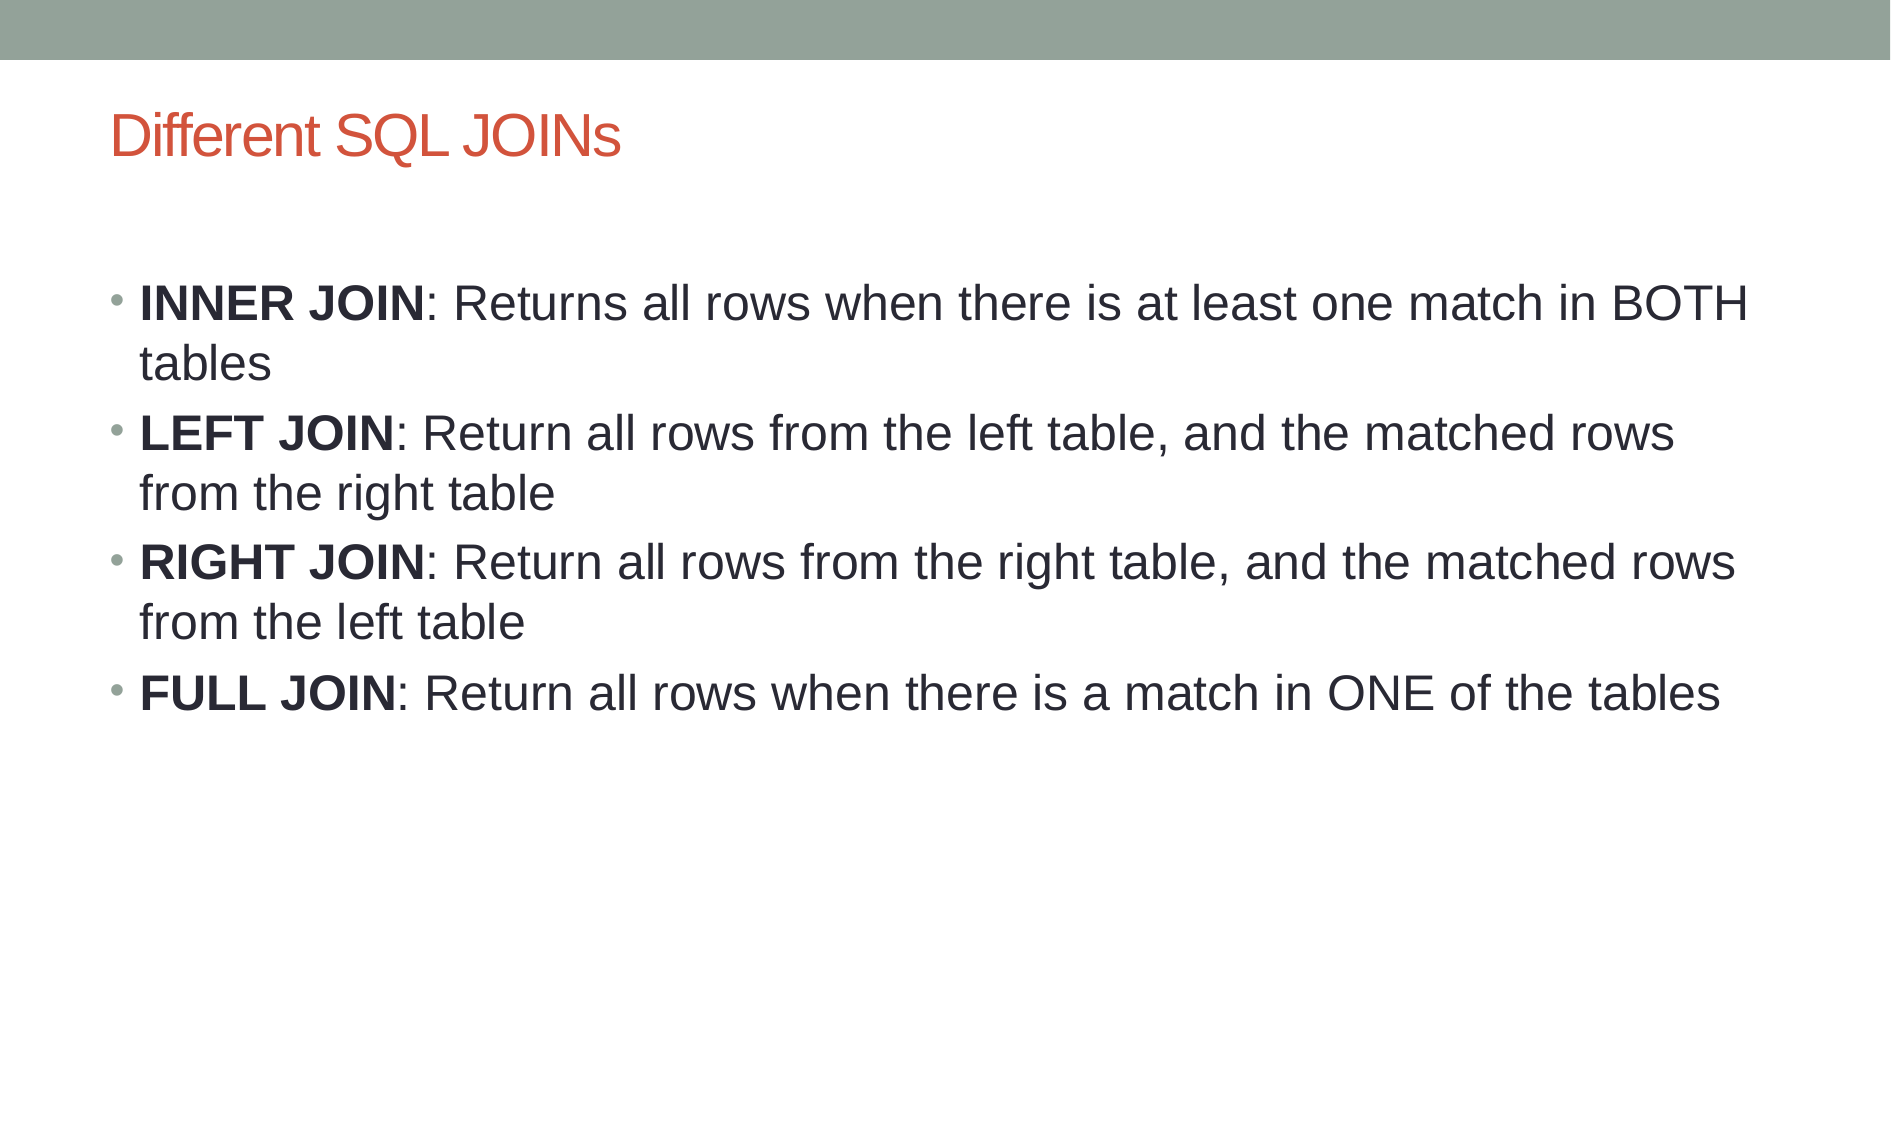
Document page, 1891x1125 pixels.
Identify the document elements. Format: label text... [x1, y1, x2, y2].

title Different SQL JOINs [94, 87, 1796, 250]
list INNER JOIN: Returns all rows when there is at least one match in BOTH tables LEFT JOIN: Return all rows from the left table, and the matched rows from the right table RIGHT JOIN: Return all rows from the right table, and the matched rows from the left table FULL JOIN: Return all rows when there is a match in ONE of the tables [94, 262, 1796, 1063]
